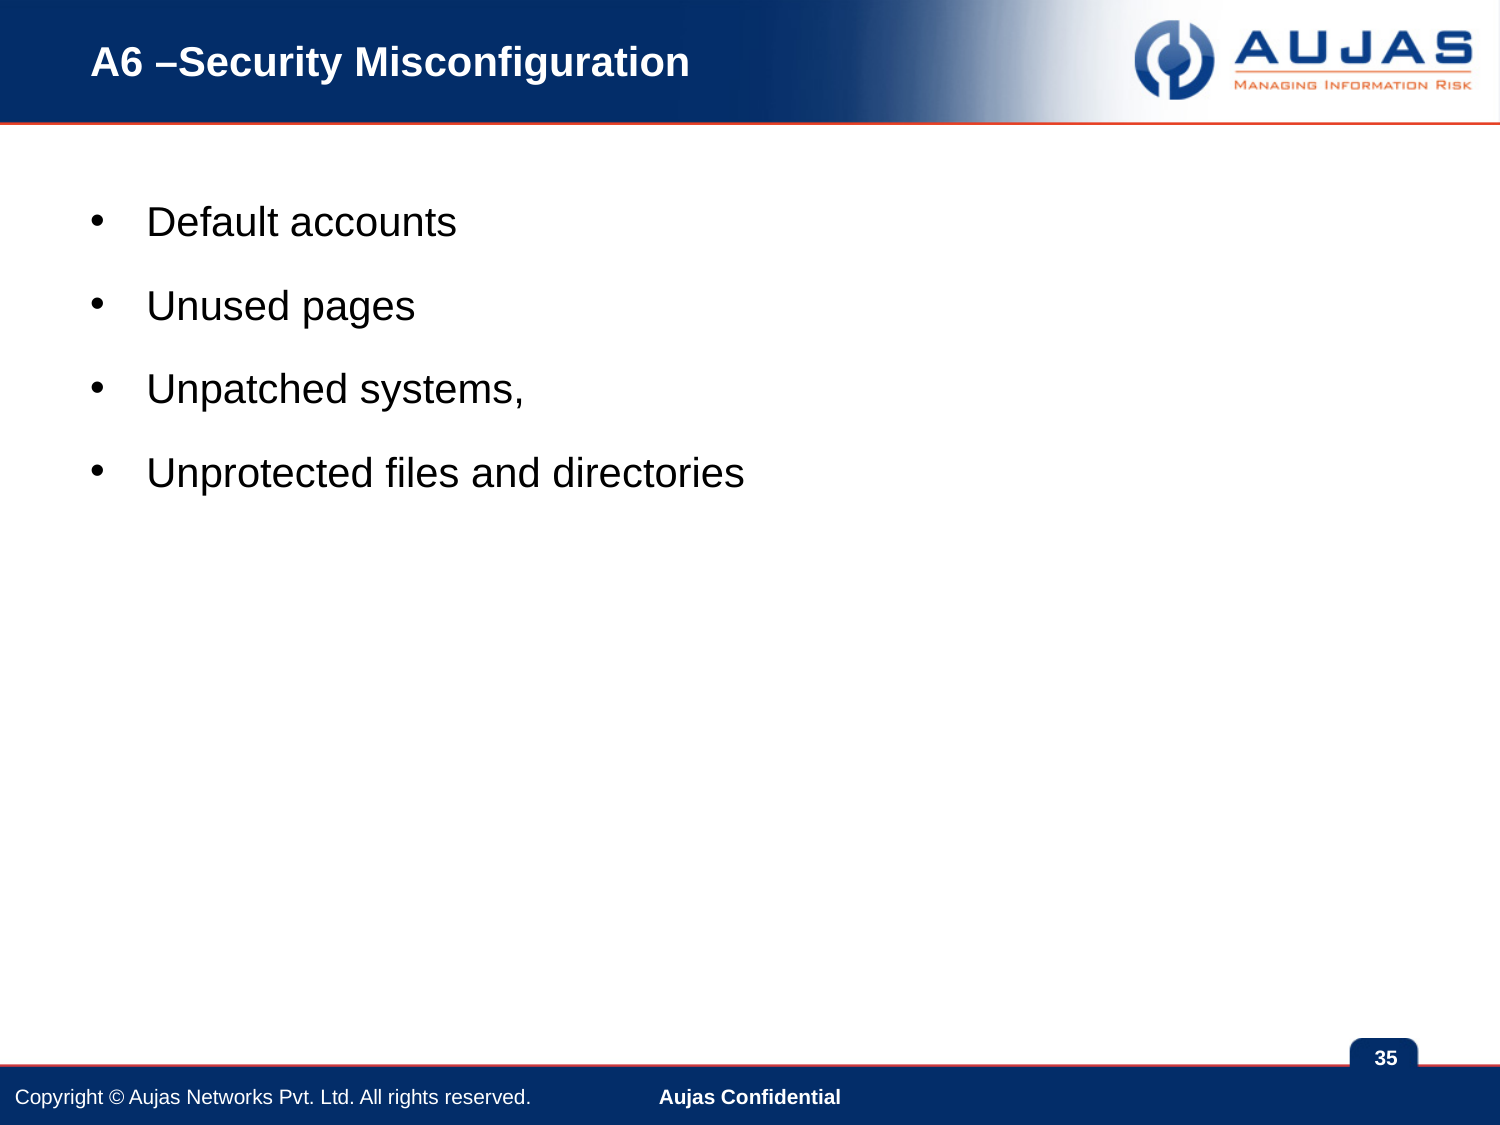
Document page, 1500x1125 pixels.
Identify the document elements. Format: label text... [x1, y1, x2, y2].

footer Aujas Confidential [512, 1066, 988, 1125]
slide_number 35 [1062, 1027, 1413, 1087]
title A6 –Security Misconfiguration [74, 3, 1076, 117]
list Default accounts Unused pages Unpatched systems, Unprotected files and directories [74, 162, 1426, 1006]
picture [0, 1038, 1500, 1125]
picture [0, 0, 1500, 125]
